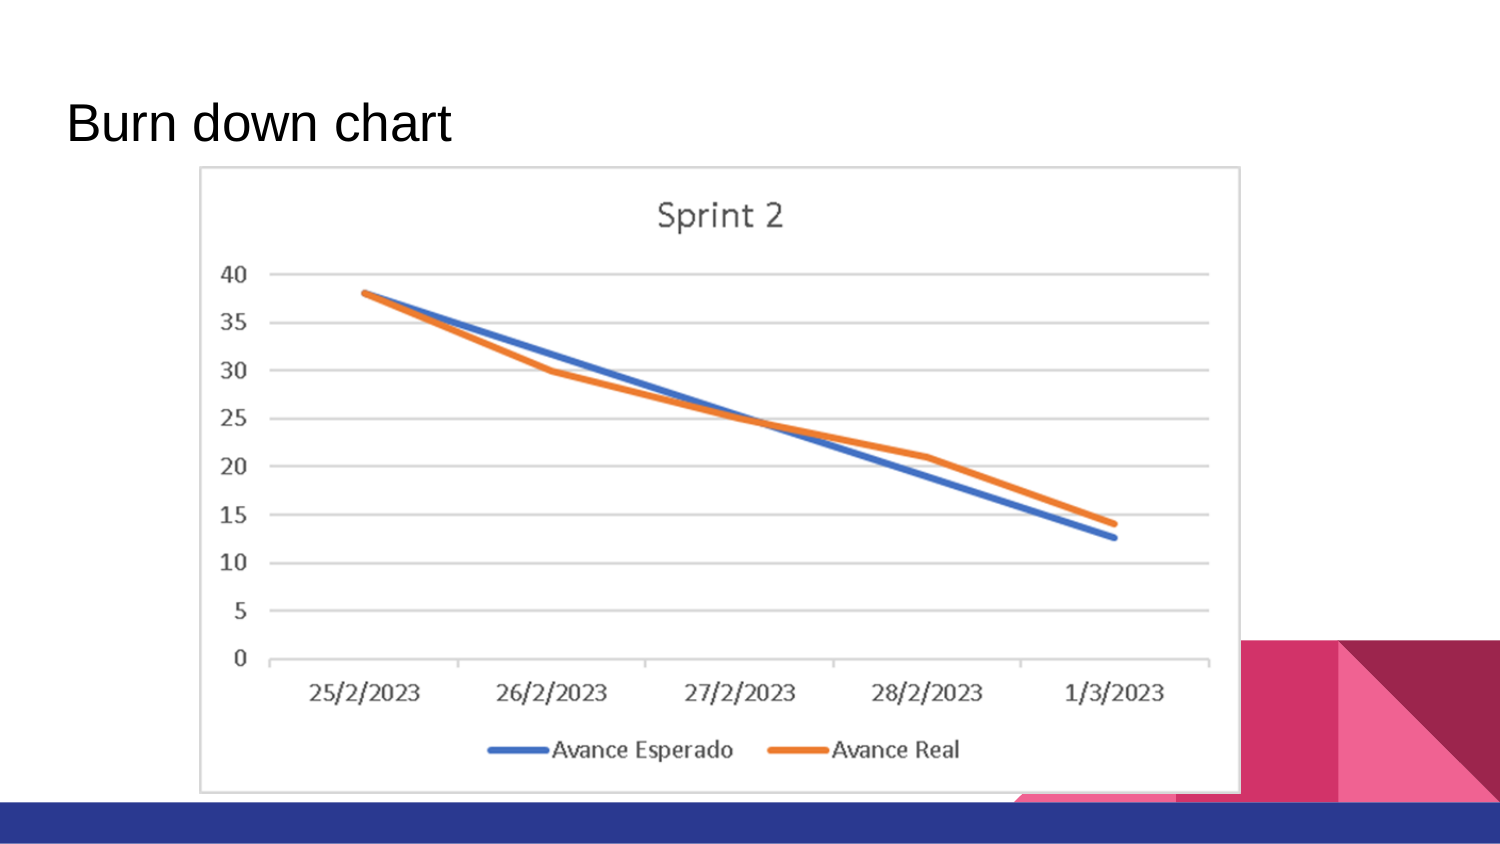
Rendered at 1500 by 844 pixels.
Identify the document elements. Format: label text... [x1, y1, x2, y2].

picture [198, 166, 1242, 794]
text_box Burn down chart [51, 72, 1449, 167]
